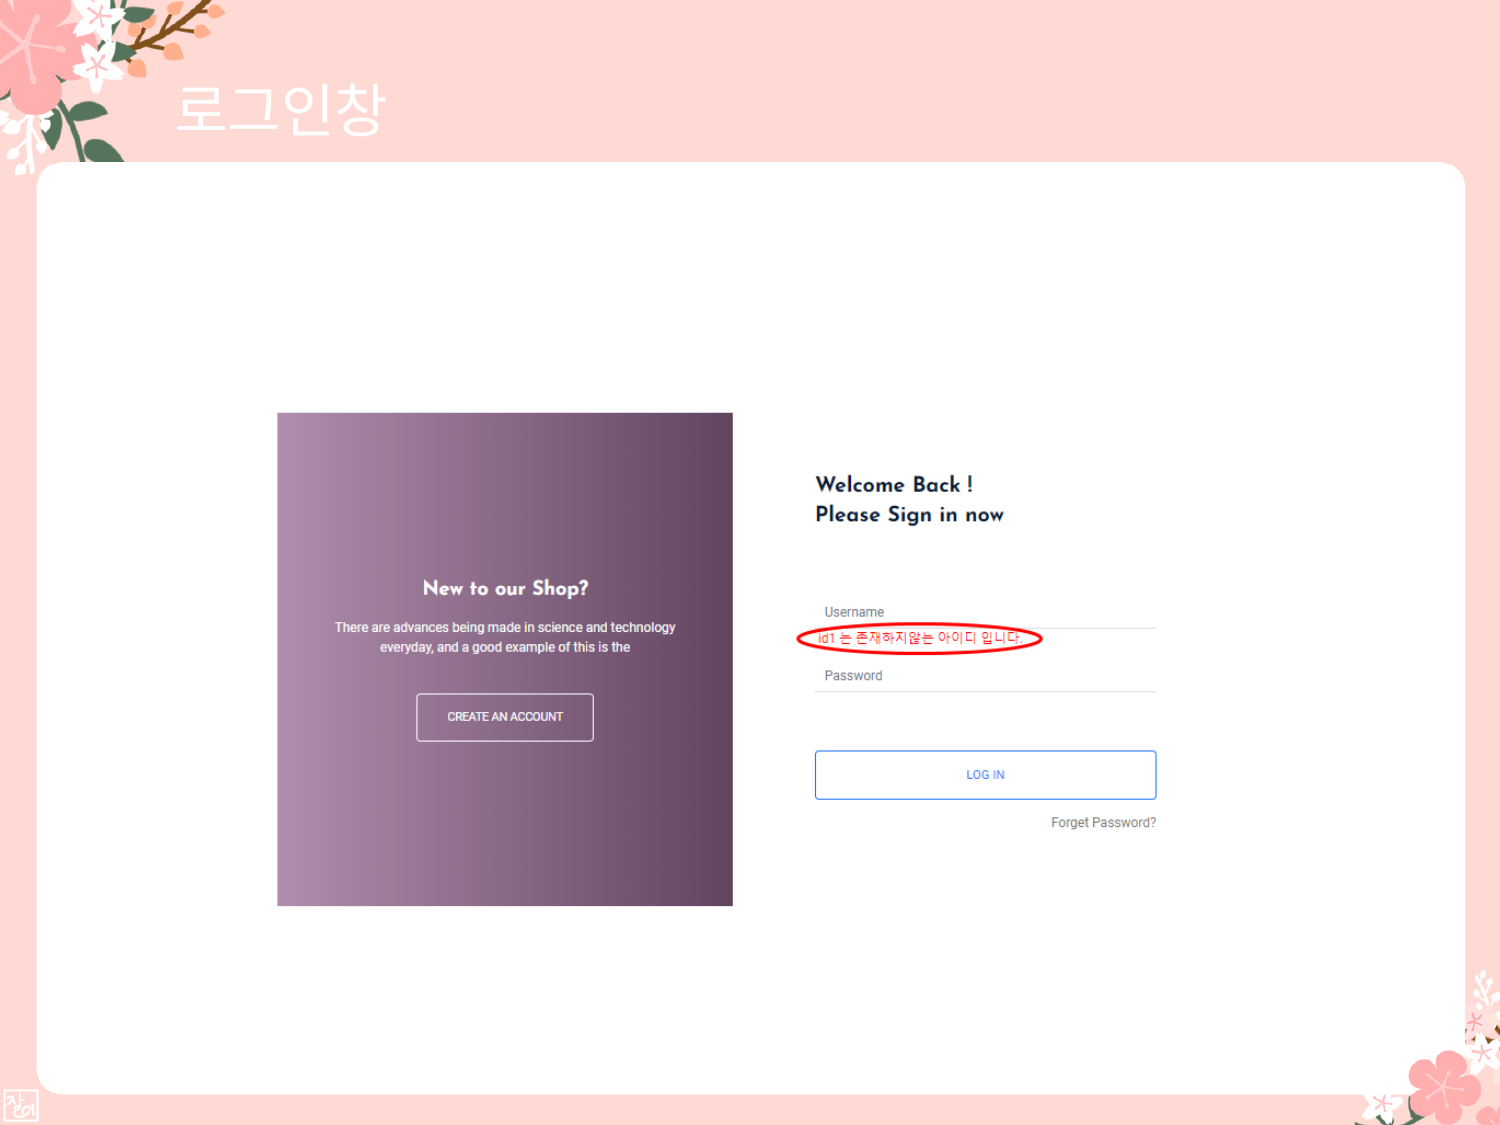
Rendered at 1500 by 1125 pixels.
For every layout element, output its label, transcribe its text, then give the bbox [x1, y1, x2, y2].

text_box 로그인창 [159, 66, 1058, 152]
picture [0, 0, 1500, 1125]
